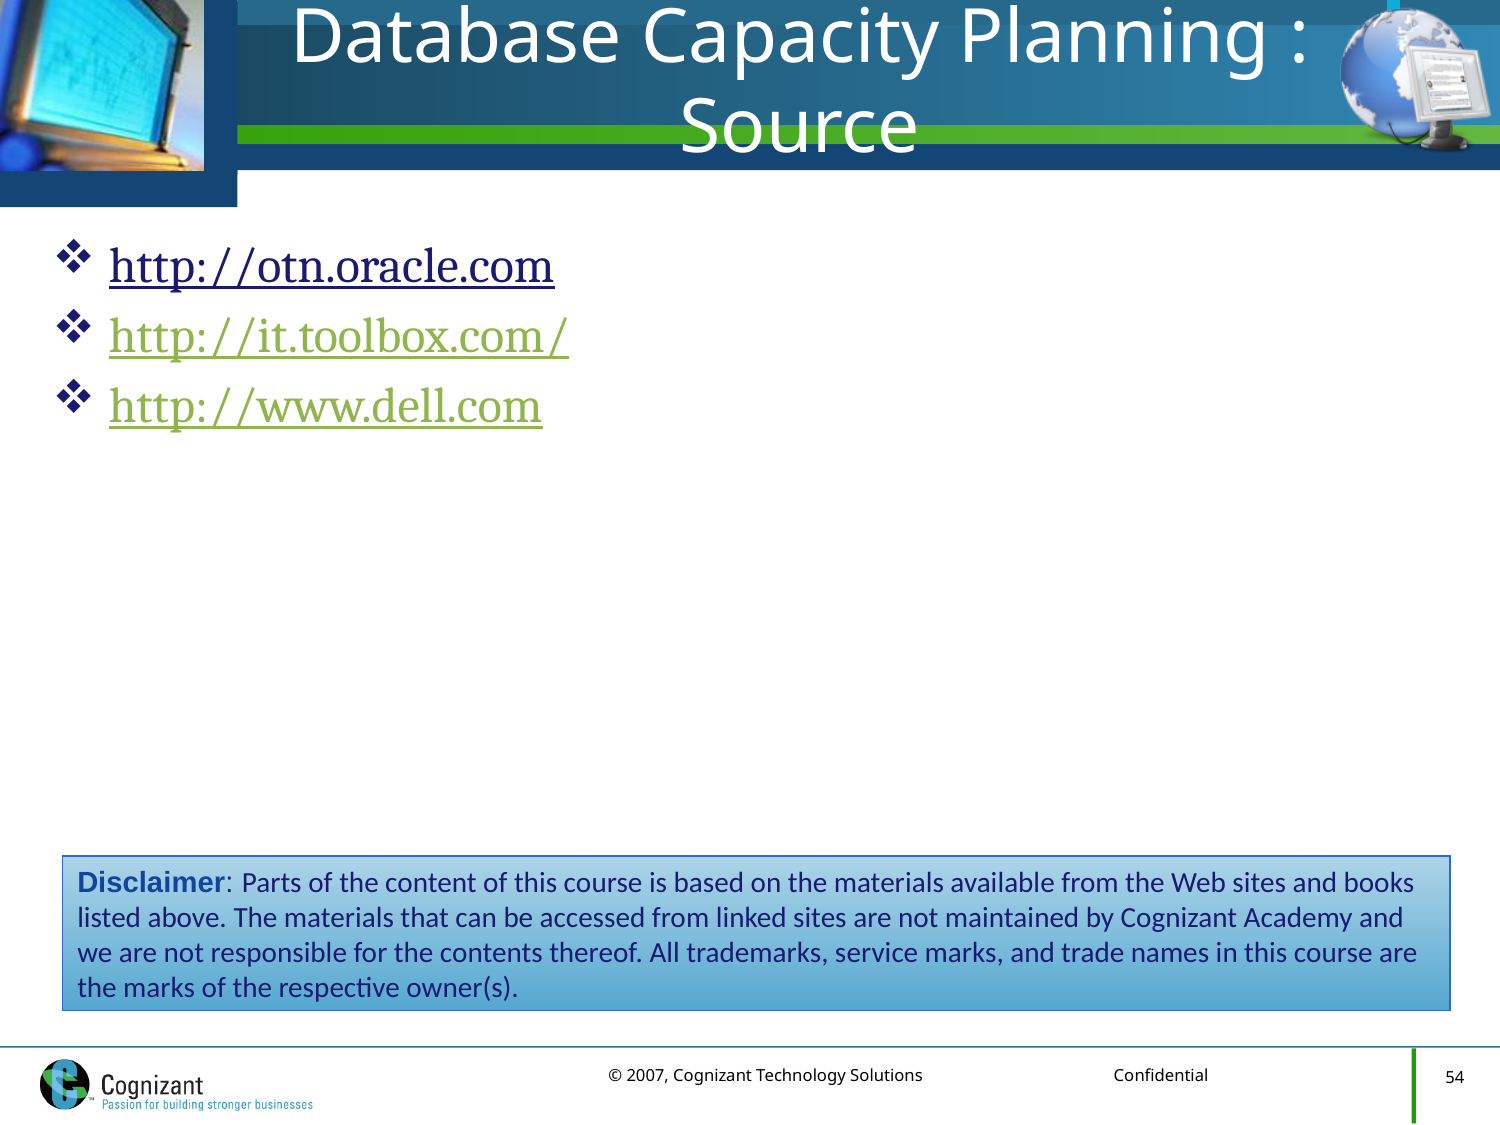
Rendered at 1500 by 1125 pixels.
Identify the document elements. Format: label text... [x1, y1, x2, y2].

picture [39, 1059, 313, 1111]
picture [0, 0, 204, 171]
title Database Capacity Planning : Source [237, 33, 1332, 122]
list http://otn.oracle.com http://it.toolbox.com/ http://www.dell.com [37, 224, 1463, 1037]
slide_number 54 [1418, 1058, 1492, 1112]
text_box Disclaimer: Parts of the content of this course is based on the materials available from the Web sites and books listed above. The materials that can be accessed from linked sites are not maintained by Cognizant Academy and we are not responsible for the contents thereof. All trademarks, service marks, and trade names in this course are the marks of the respective owner(s). [62, 856, 1450, 1011]
picture [1337, 0, 1500, 163]
